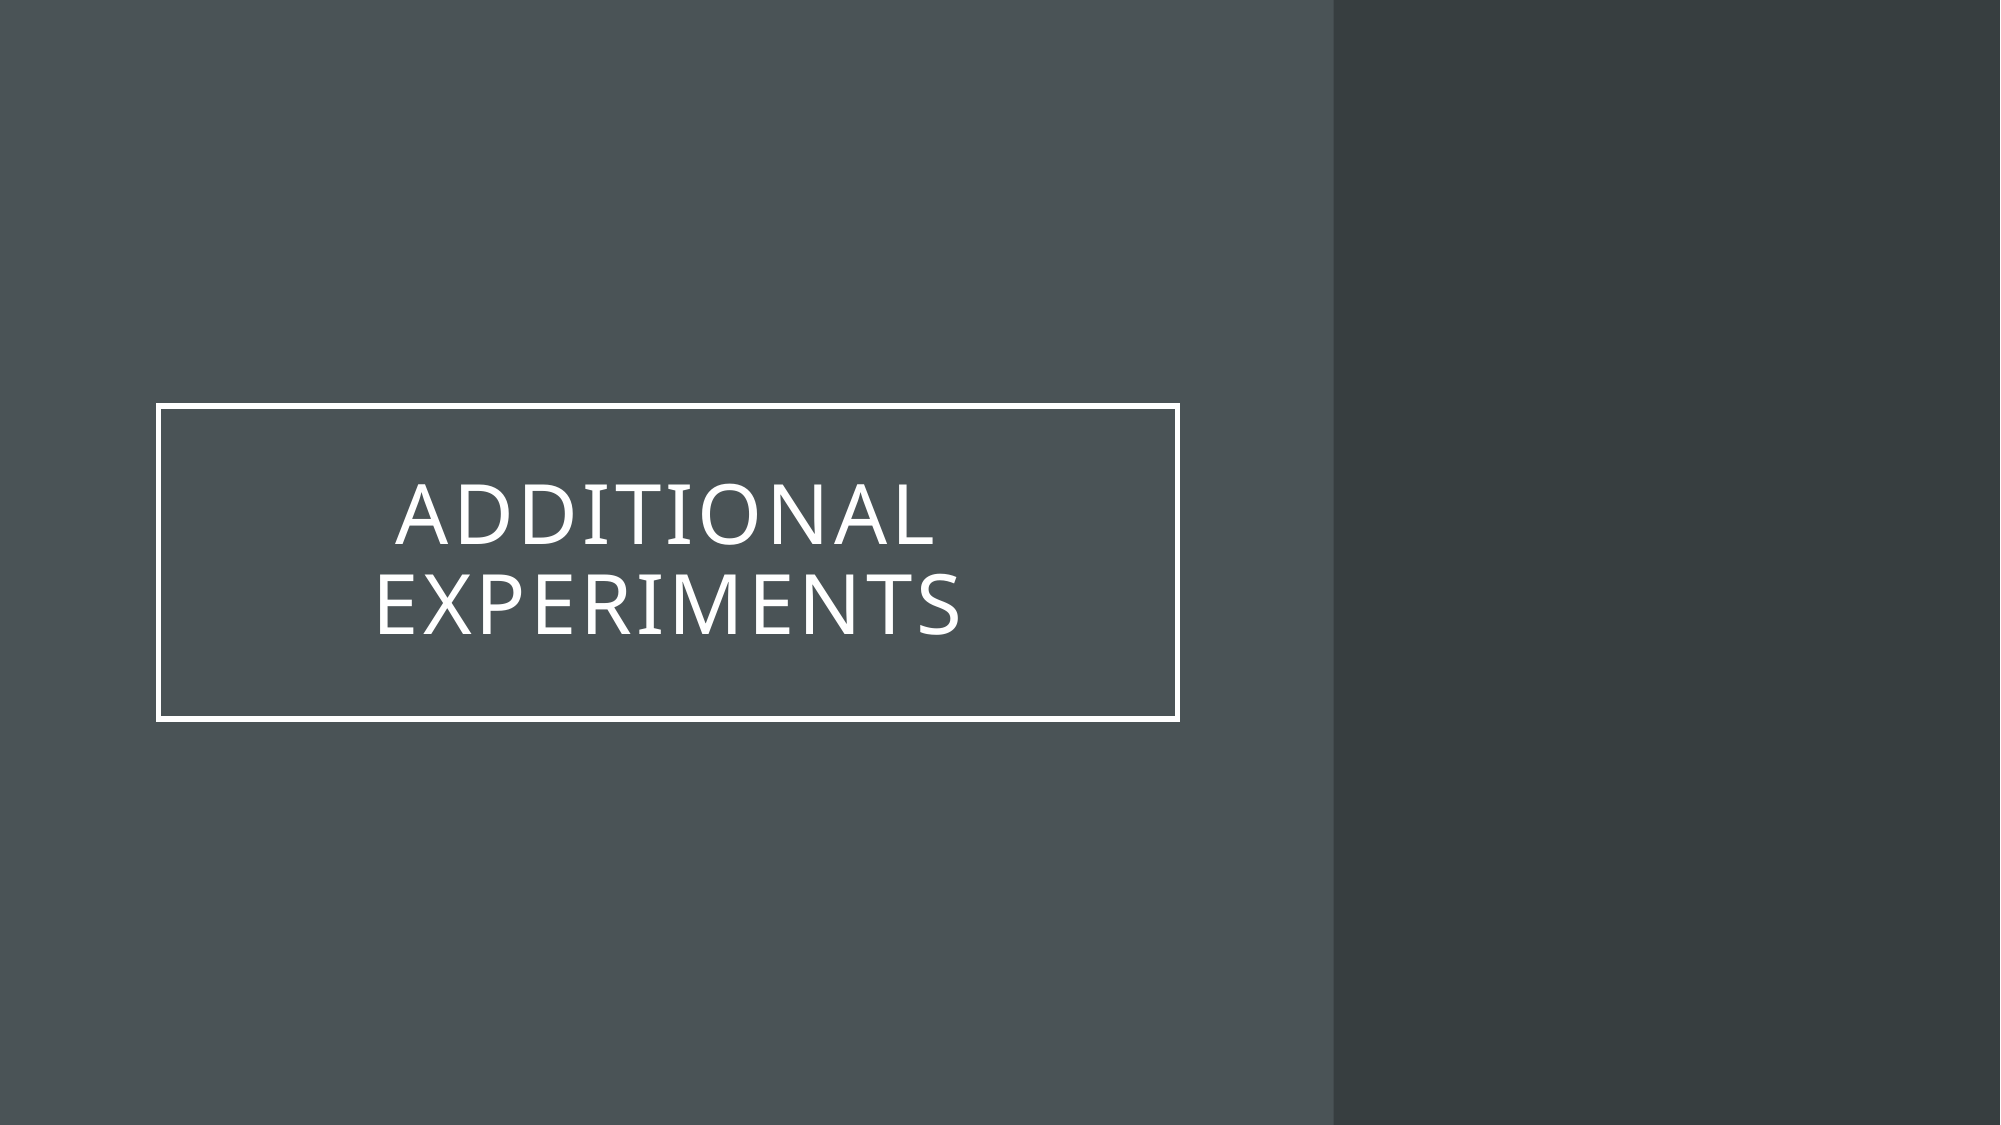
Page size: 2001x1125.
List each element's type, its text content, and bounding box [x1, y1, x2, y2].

text_box [1333, 0, 2000, 1125]
title Additional EXPERIMENTS [156, 403, 1180, 722]
